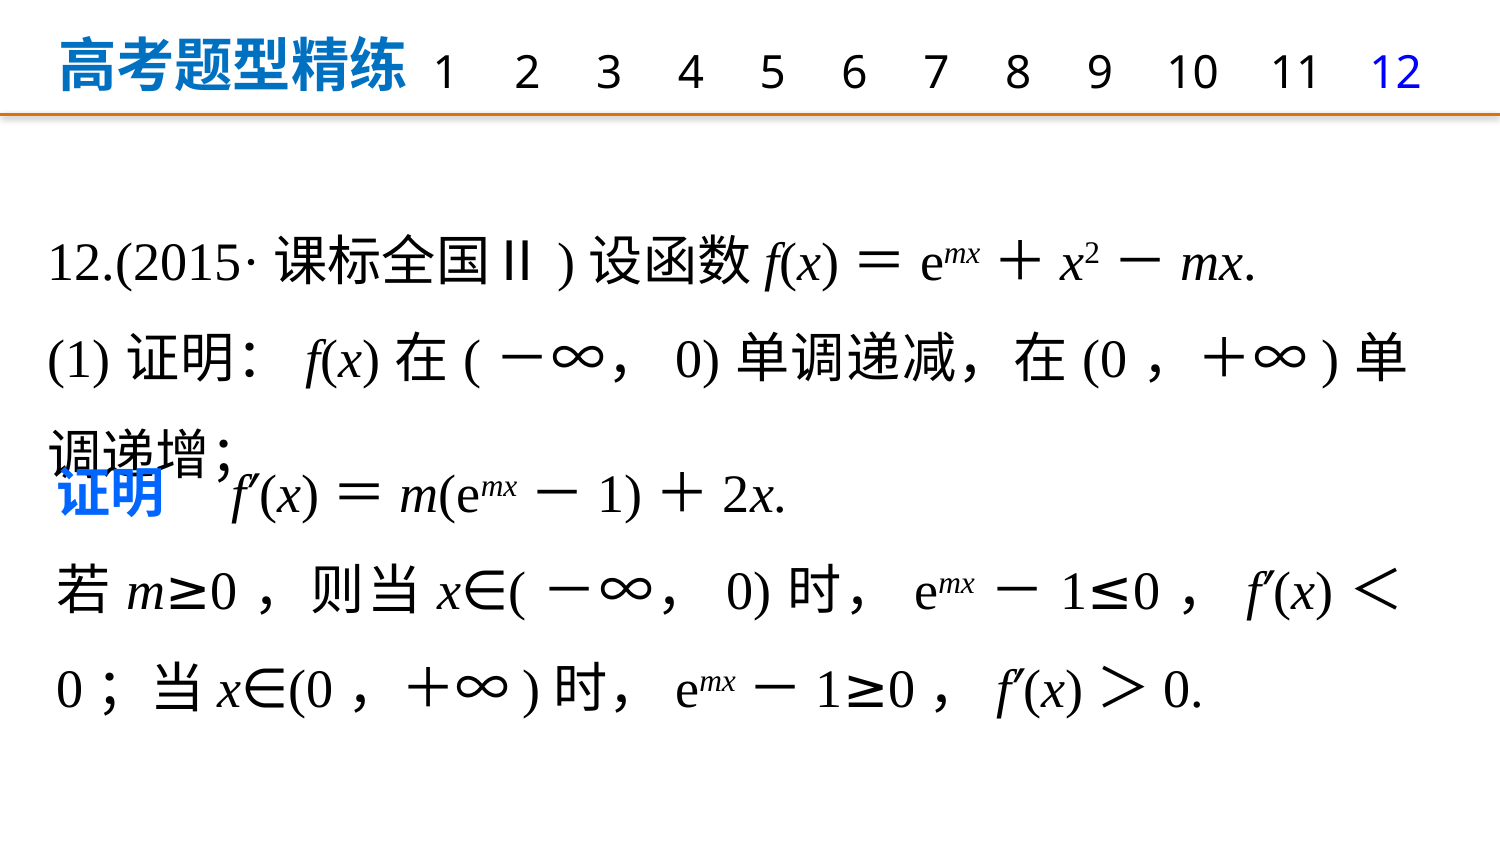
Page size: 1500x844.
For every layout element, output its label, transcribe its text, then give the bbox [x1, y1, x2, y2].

text_box 12 [1353, 38, 1438, 109]
text_box 5 [738, 38, 808, 109]
text_box 1 [410, 38, 481, 109]
text_box 2 [492, 38, 563, 109]
text_box 4 [656, 38, 726, 109]
text_box 8 [983, 38, 1053, 109]
text_box 12.(2015·课标全国Ⅱ)设函数f(x)＝emx＋x2－mx. (1)证明：f(x)在(－∞，0)单调递减，在(0，＋∞)单调递增； [32, 186, 1424, 494]
text_box 高考题型精练 [43, 20, 423, 105]
text_box 11 [1250, 41, 1342, 106]
text_box 6 [819, 38, 890, 109]
text_box 10 [1147, 41, 1239, 106]
text_box 3 [574, 38, 644, 109]
text_box 证明 f′(x)＝m(emx－1)＋2x. 若m≥0，则当x∈(－∞，0)时，emx－1≤0，f′(x)＜0；当x∈(0，＋∞)时，emx－1≥0，f′(x)＞0. [41, 418, 1432, 726]
text_box 9 [1065, 38, 1135, 109]
text_box 7 [901, 38, 972, 109]
